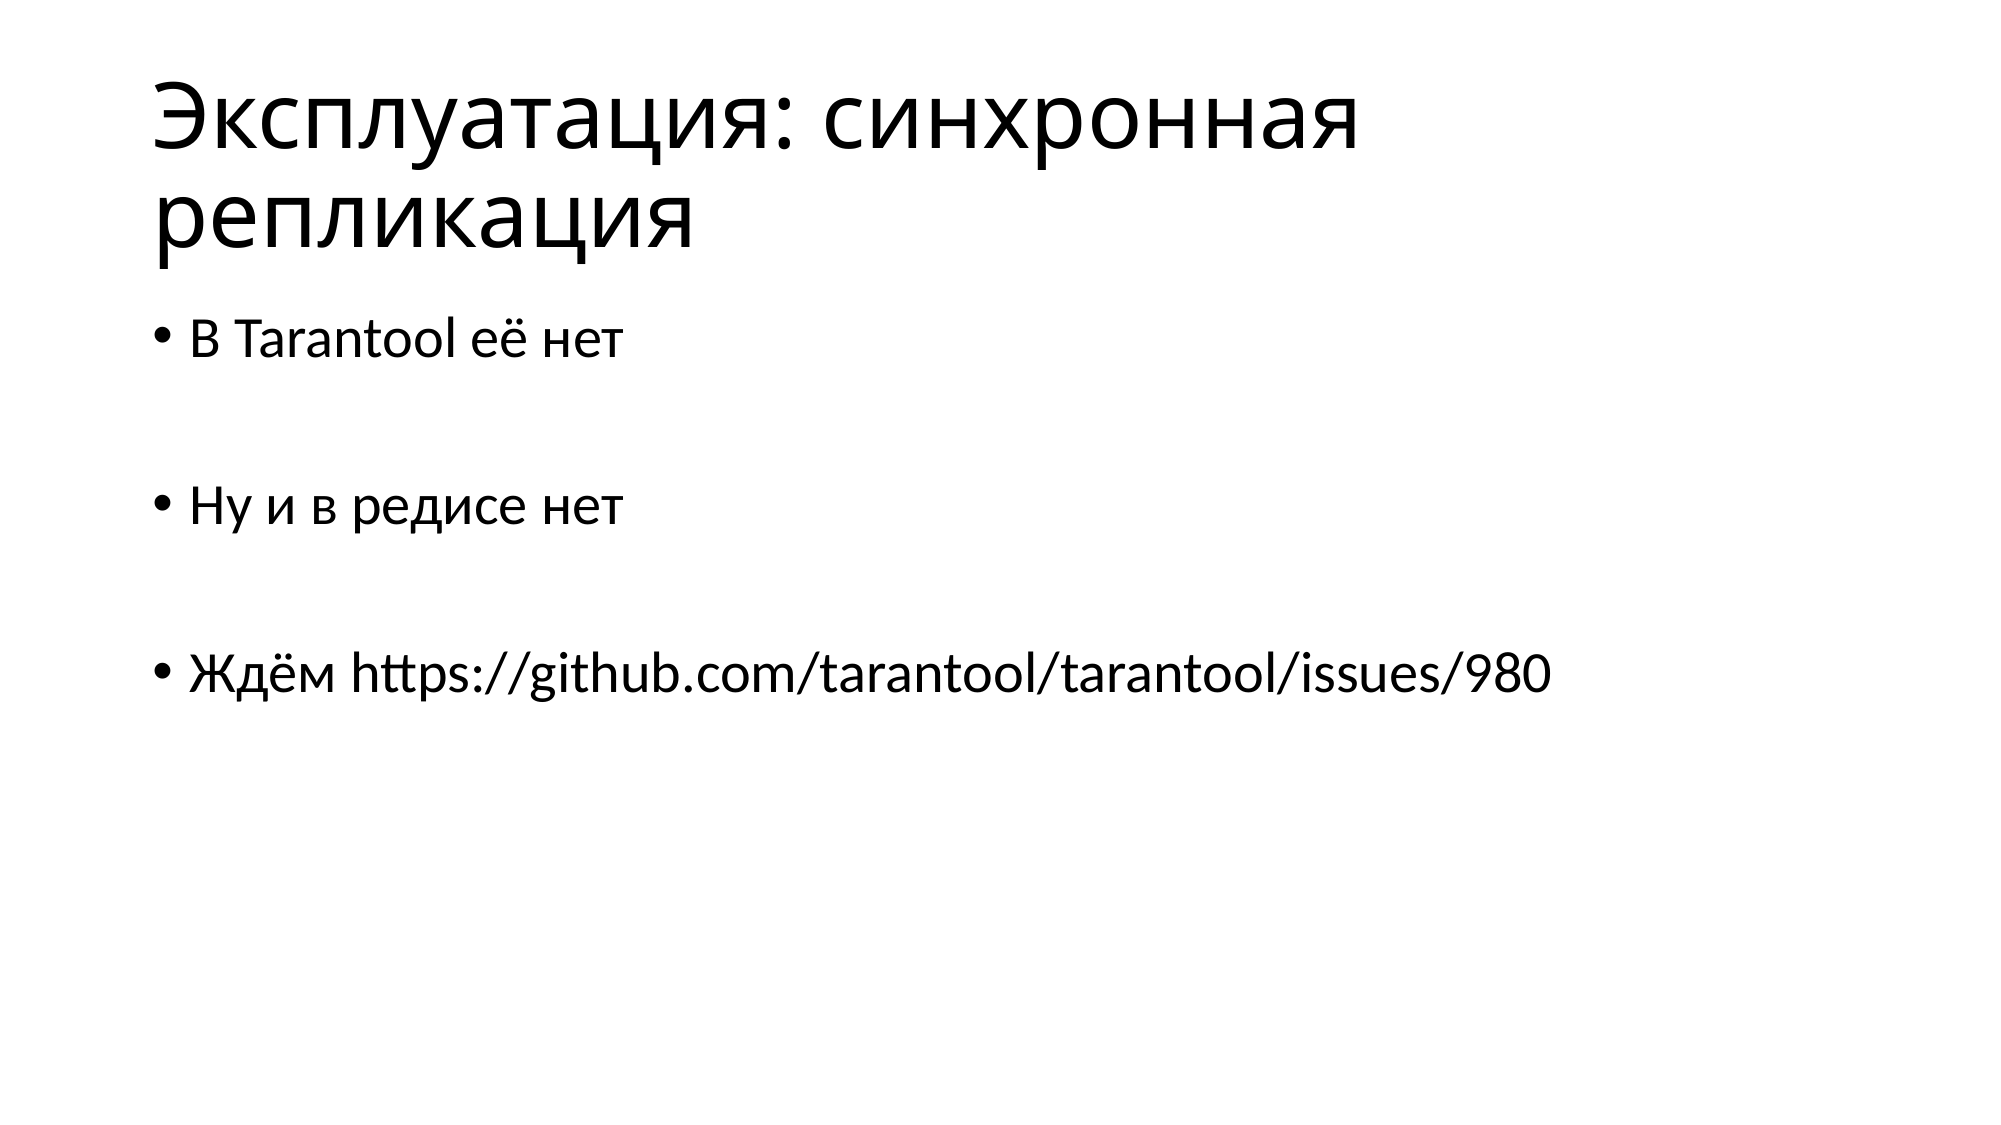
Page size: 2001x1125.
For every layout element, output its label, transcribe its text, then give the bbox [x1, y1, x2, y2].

title Эксплуатация: синхронная репликация [137, 59, 1863, 278]
list В Tarantool её нет Ну и в редисе нет Ждём https://github.com/tarantool/tarantool/issues/980 [137, 299, 1863, 1014]
